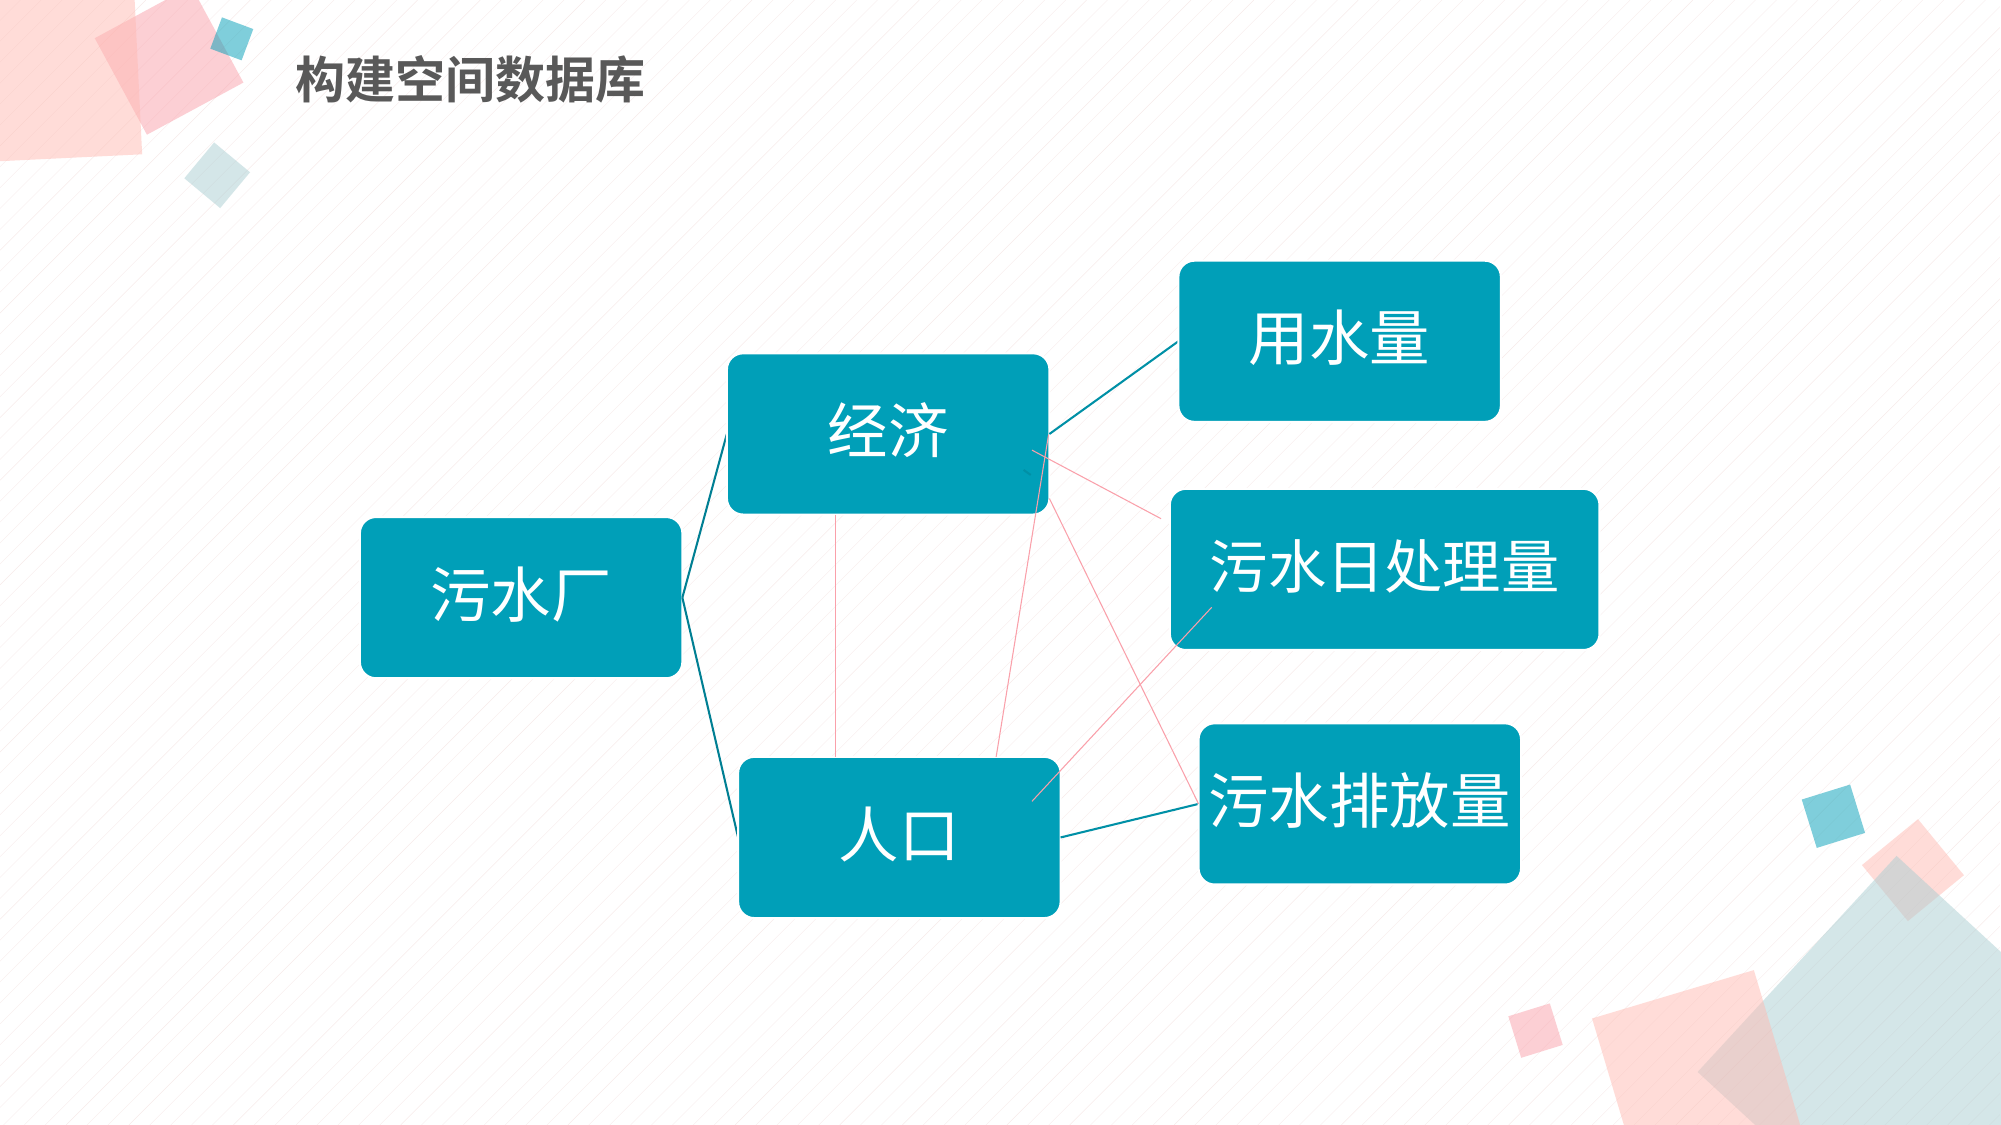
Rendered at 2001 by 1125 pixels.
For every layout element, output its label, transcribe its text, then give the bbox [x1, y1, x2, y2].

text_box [996, 341, 1179, 757]
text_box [1031, 450, 1161, 519]
list 构建空间数据库 [280, 38, 1201, 127]
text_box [1049, 498, 1215, 724]
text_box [359, 260, 1600, 919]
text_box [1032, 607, 1212, 802]
